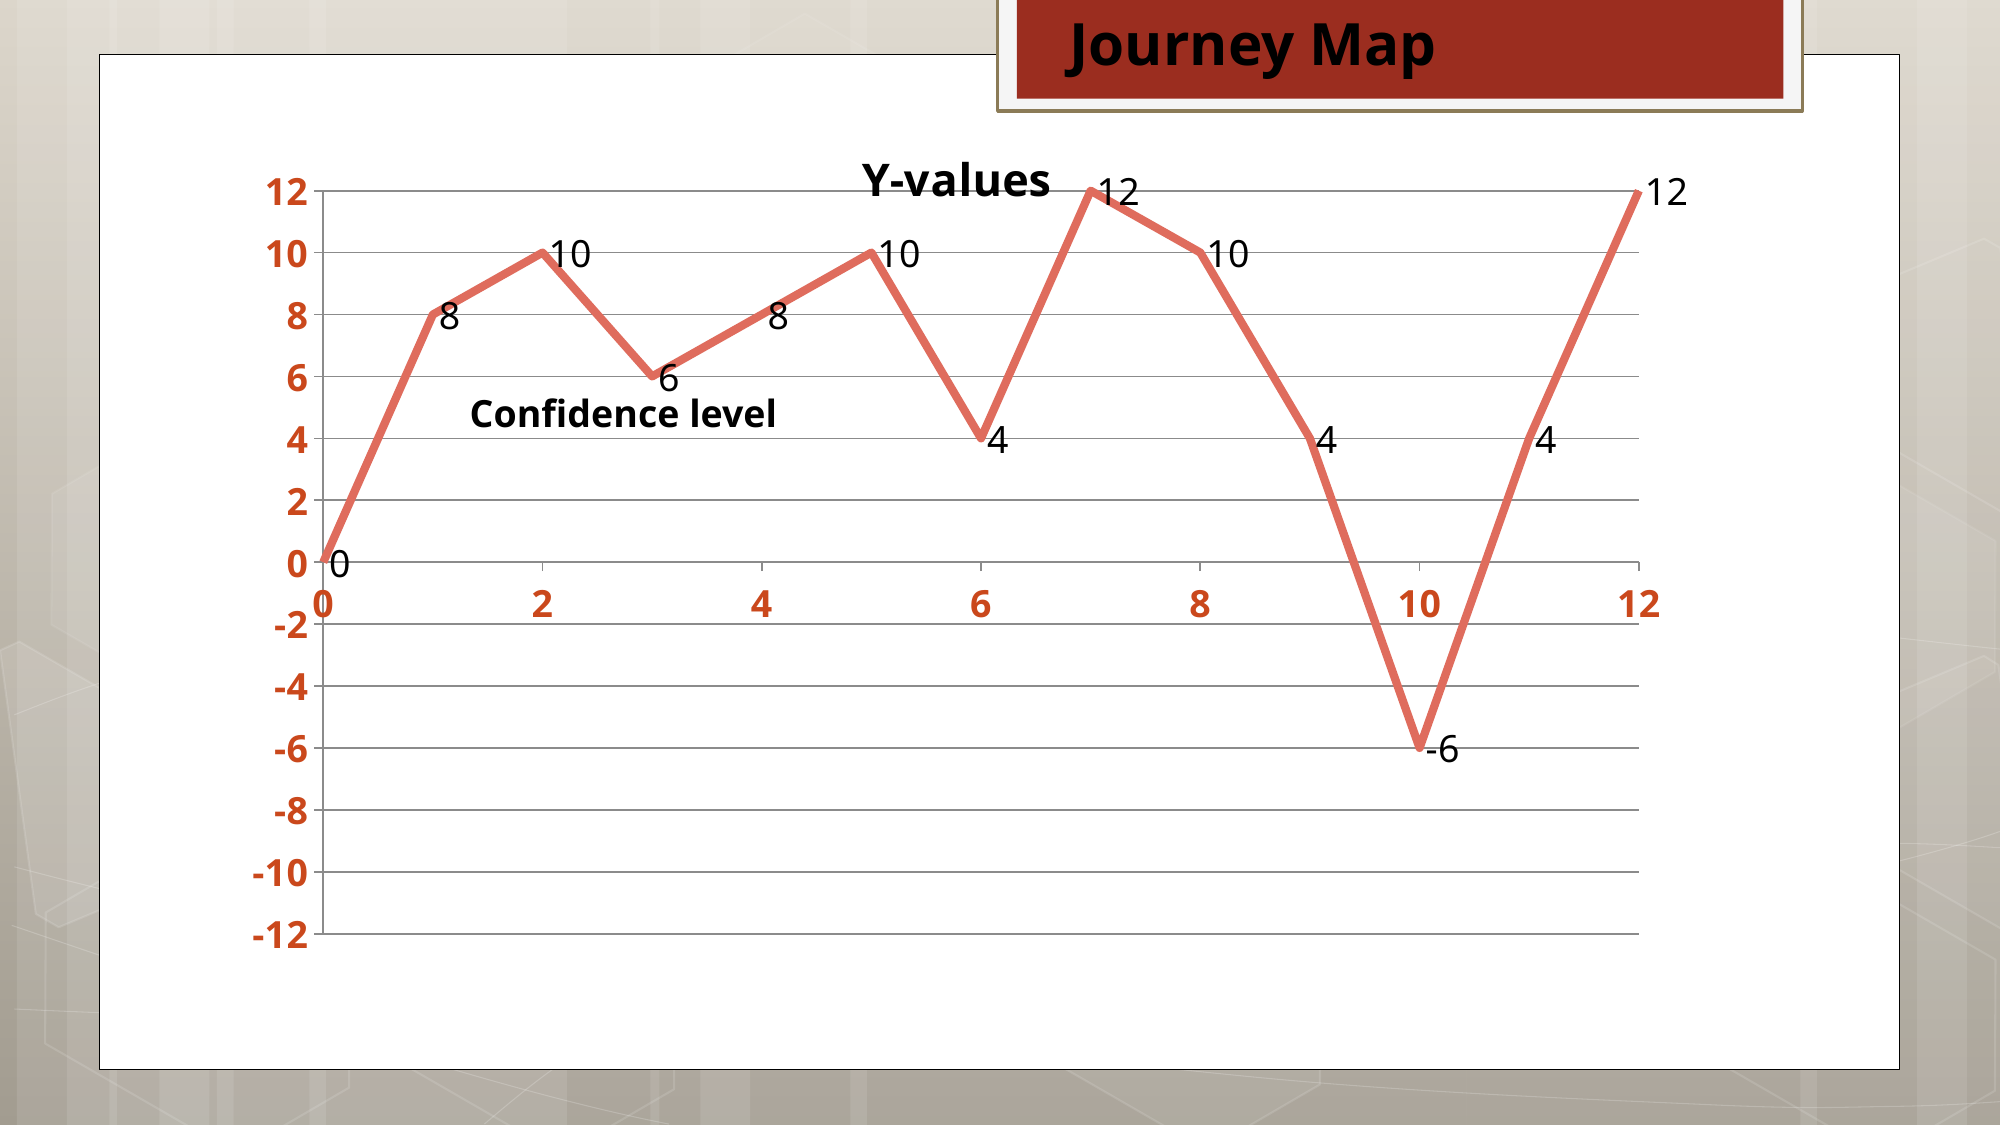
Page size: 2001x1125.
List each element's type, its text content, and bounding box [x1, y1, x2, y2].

chart [221, 130, 1700, 1013]
text_box Journey Map [1054, 0, 1737, 85]
